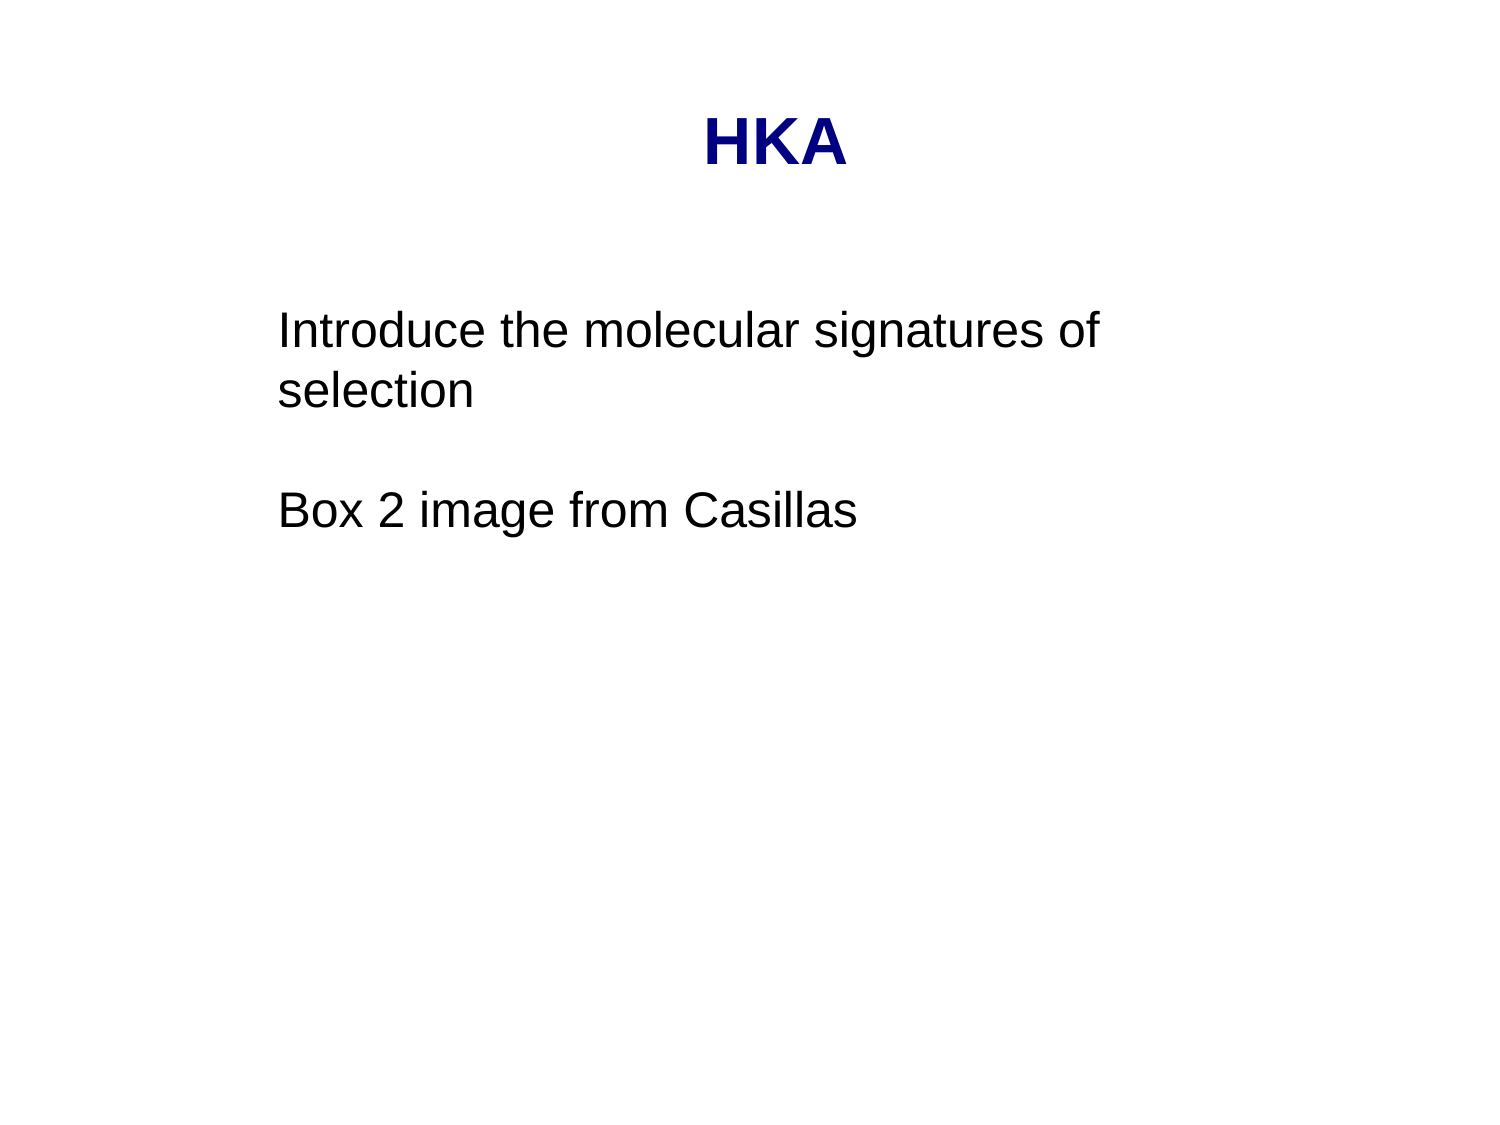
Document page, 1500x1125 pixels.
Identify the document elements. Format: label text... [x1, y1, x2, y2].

text_box HKA [52, 69, 1500, 205]
text_box Introduce the molecular signatures of selection Box 2 image from Casillas [262, 290, 1290, 546]
